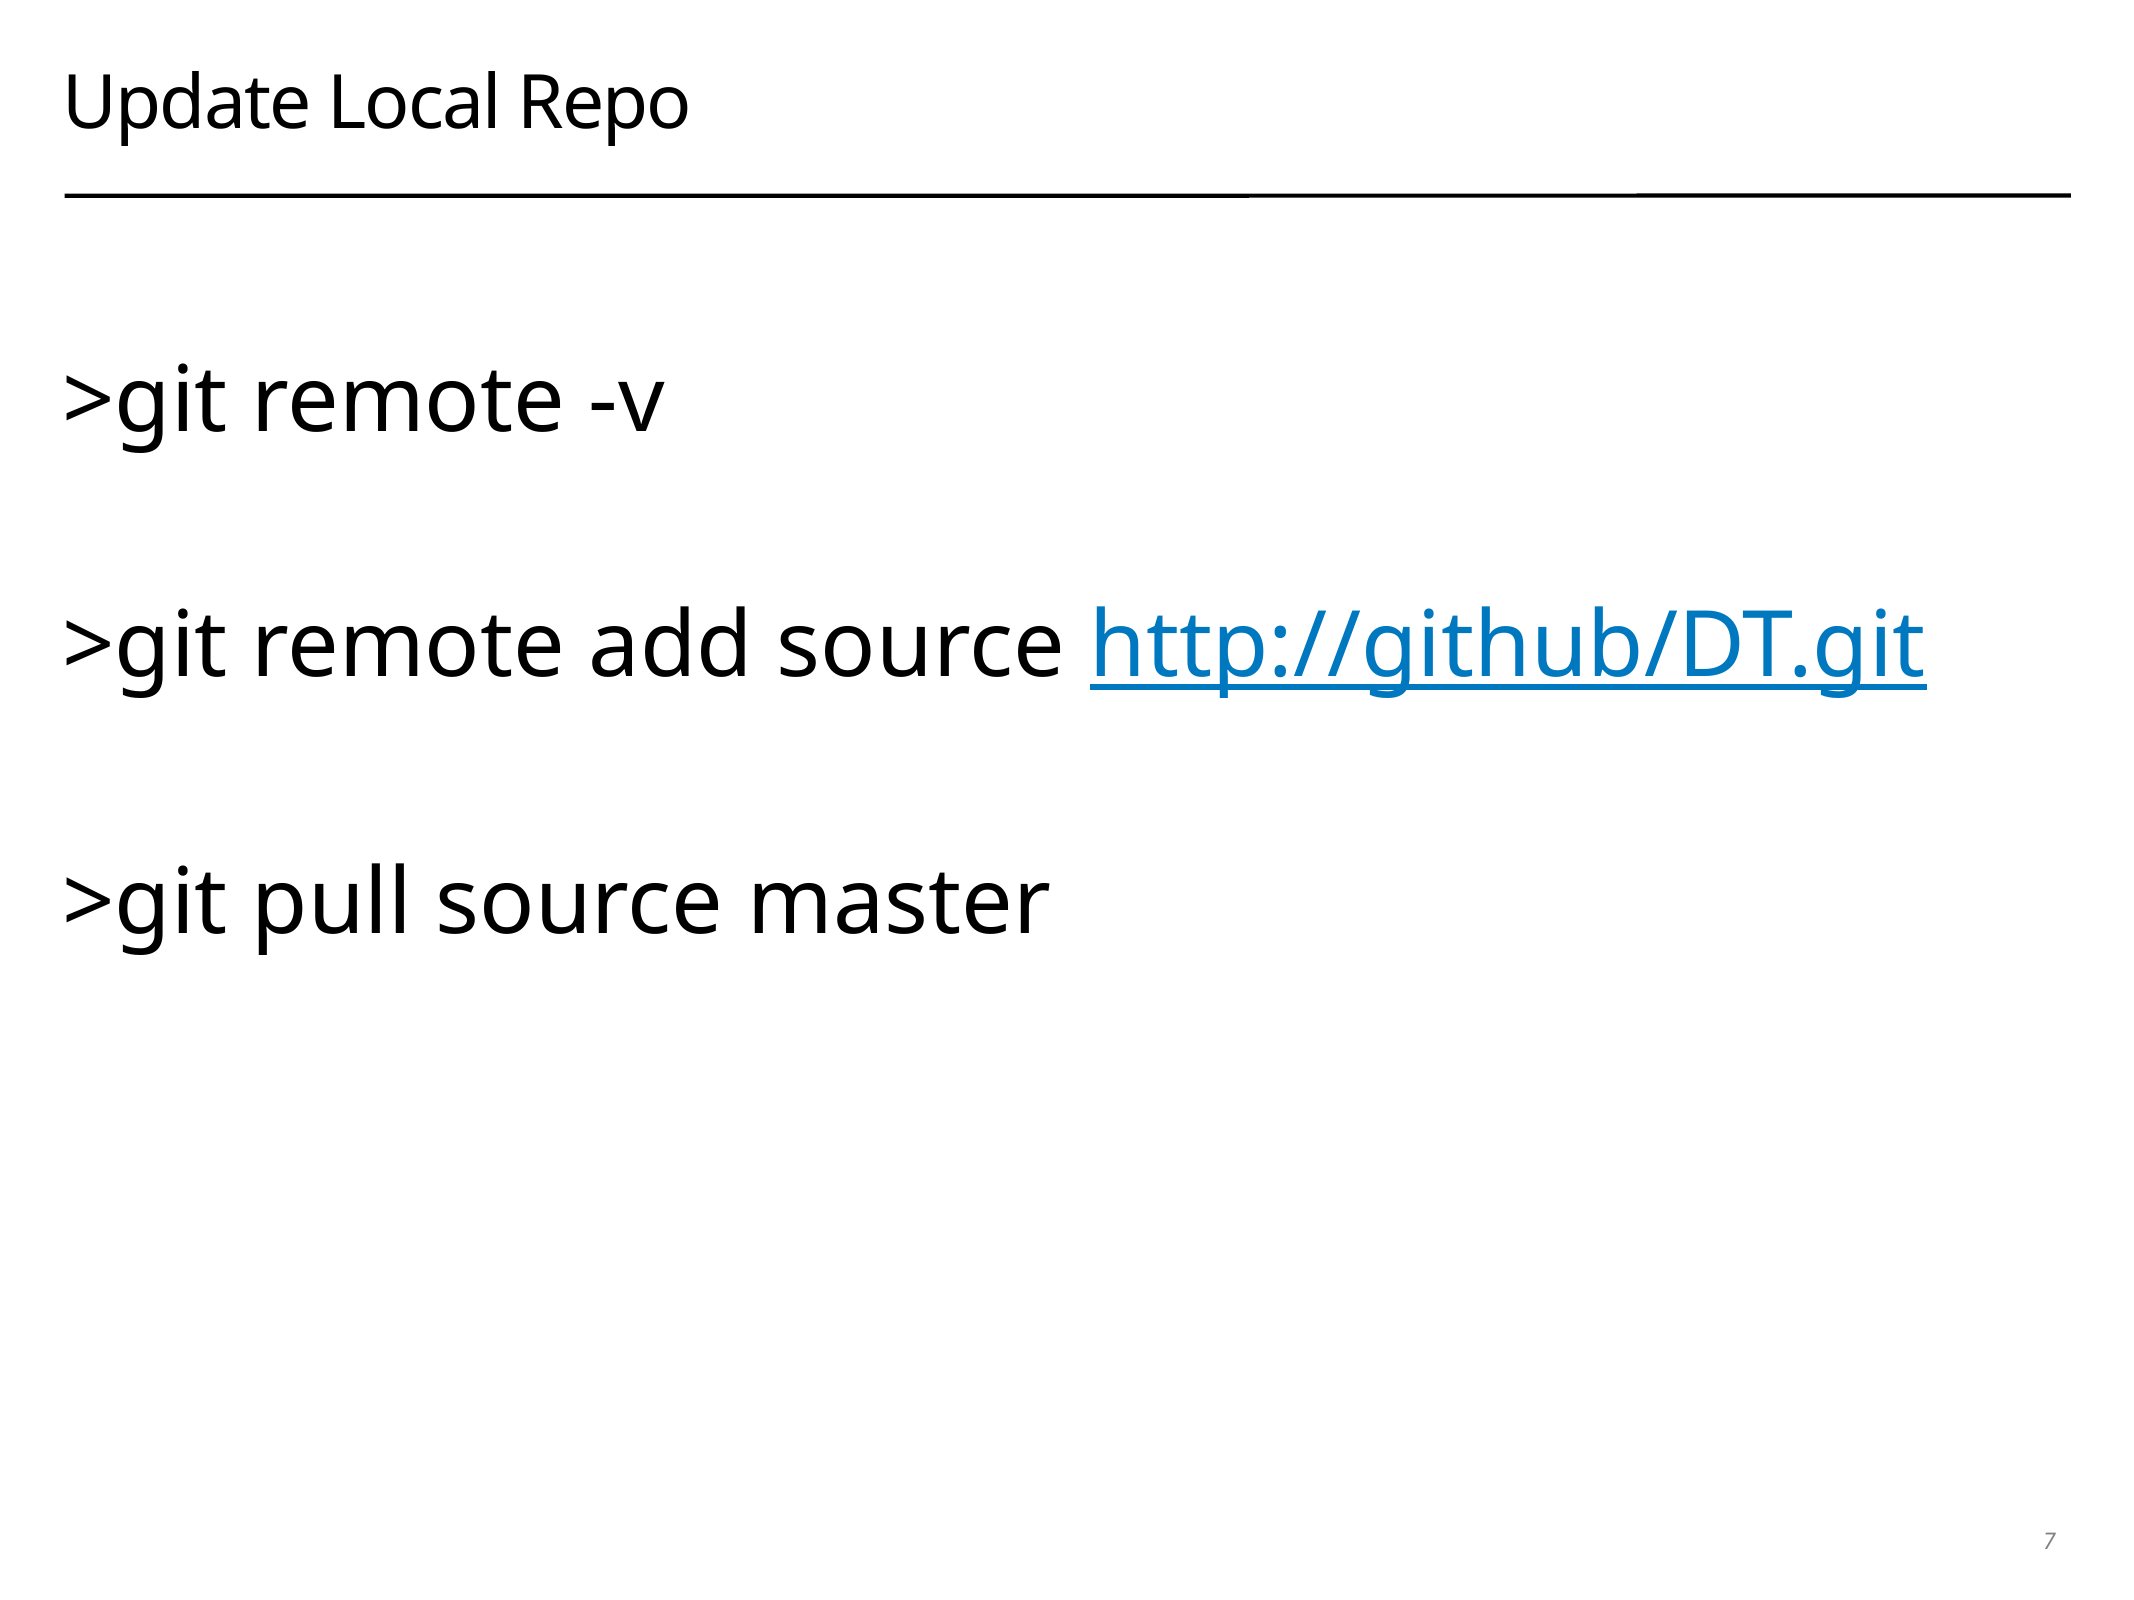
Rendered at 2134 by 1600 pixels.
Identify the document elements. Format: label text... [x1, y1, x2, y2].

list >git remote -v >git remote add source http://github/DT.git >git pull source master [62, 233, 2071, 1486]
slide_number 7 [2026, 1518, 2071, 1567]
title Update Local Repo [62, 50, 2071, 169]
